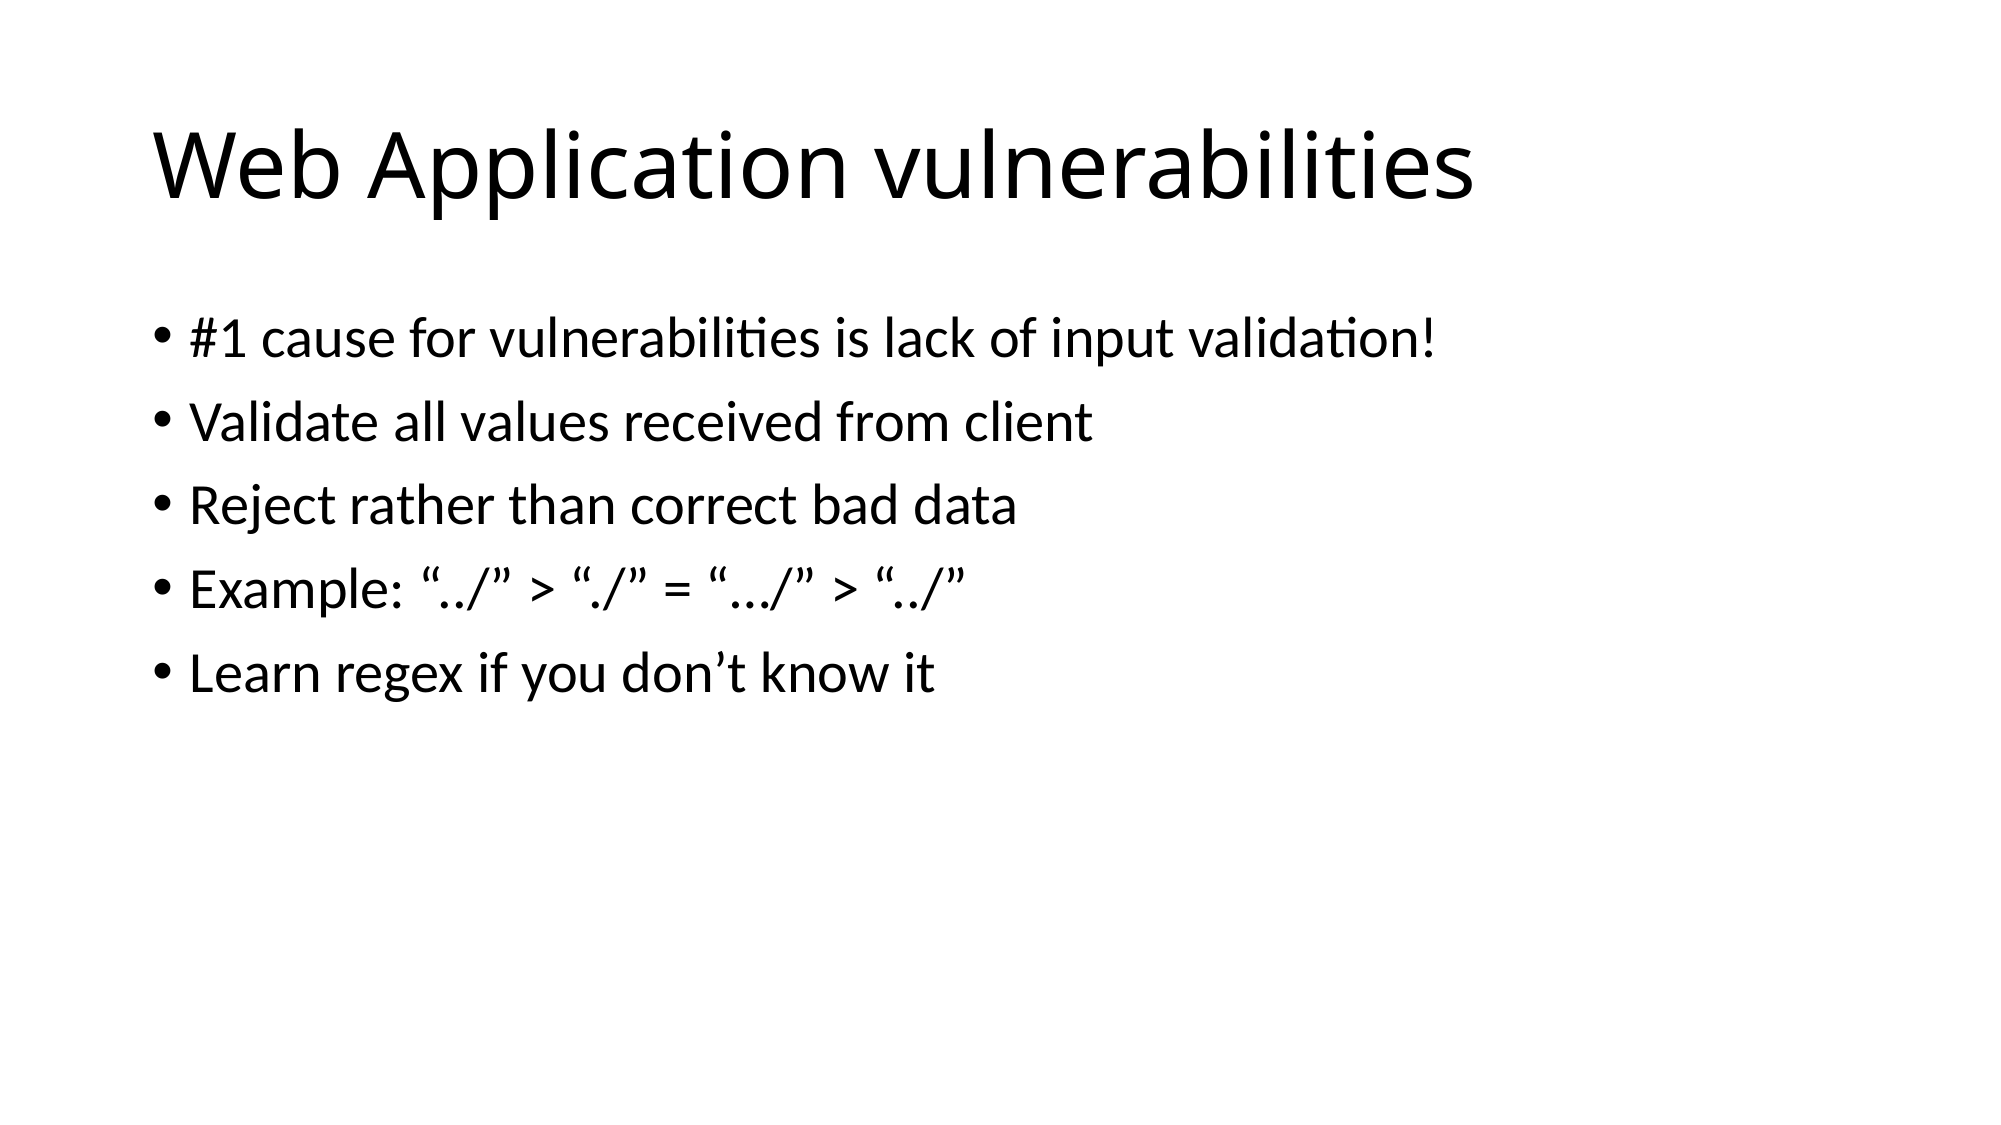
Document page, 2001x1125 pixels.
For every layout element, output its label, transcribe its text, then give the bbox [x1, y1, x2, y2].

title Web Application vulnerabilities [137, 59, 1863, 278]
list #1 cause for vulnerabilities is lack of input validation! Validate all values received from client Reject rather than correct bad data Example: “../” > “./” = “…/” > “../” Learn regex if you don’t know it [137, 299, 1863, 1014]
